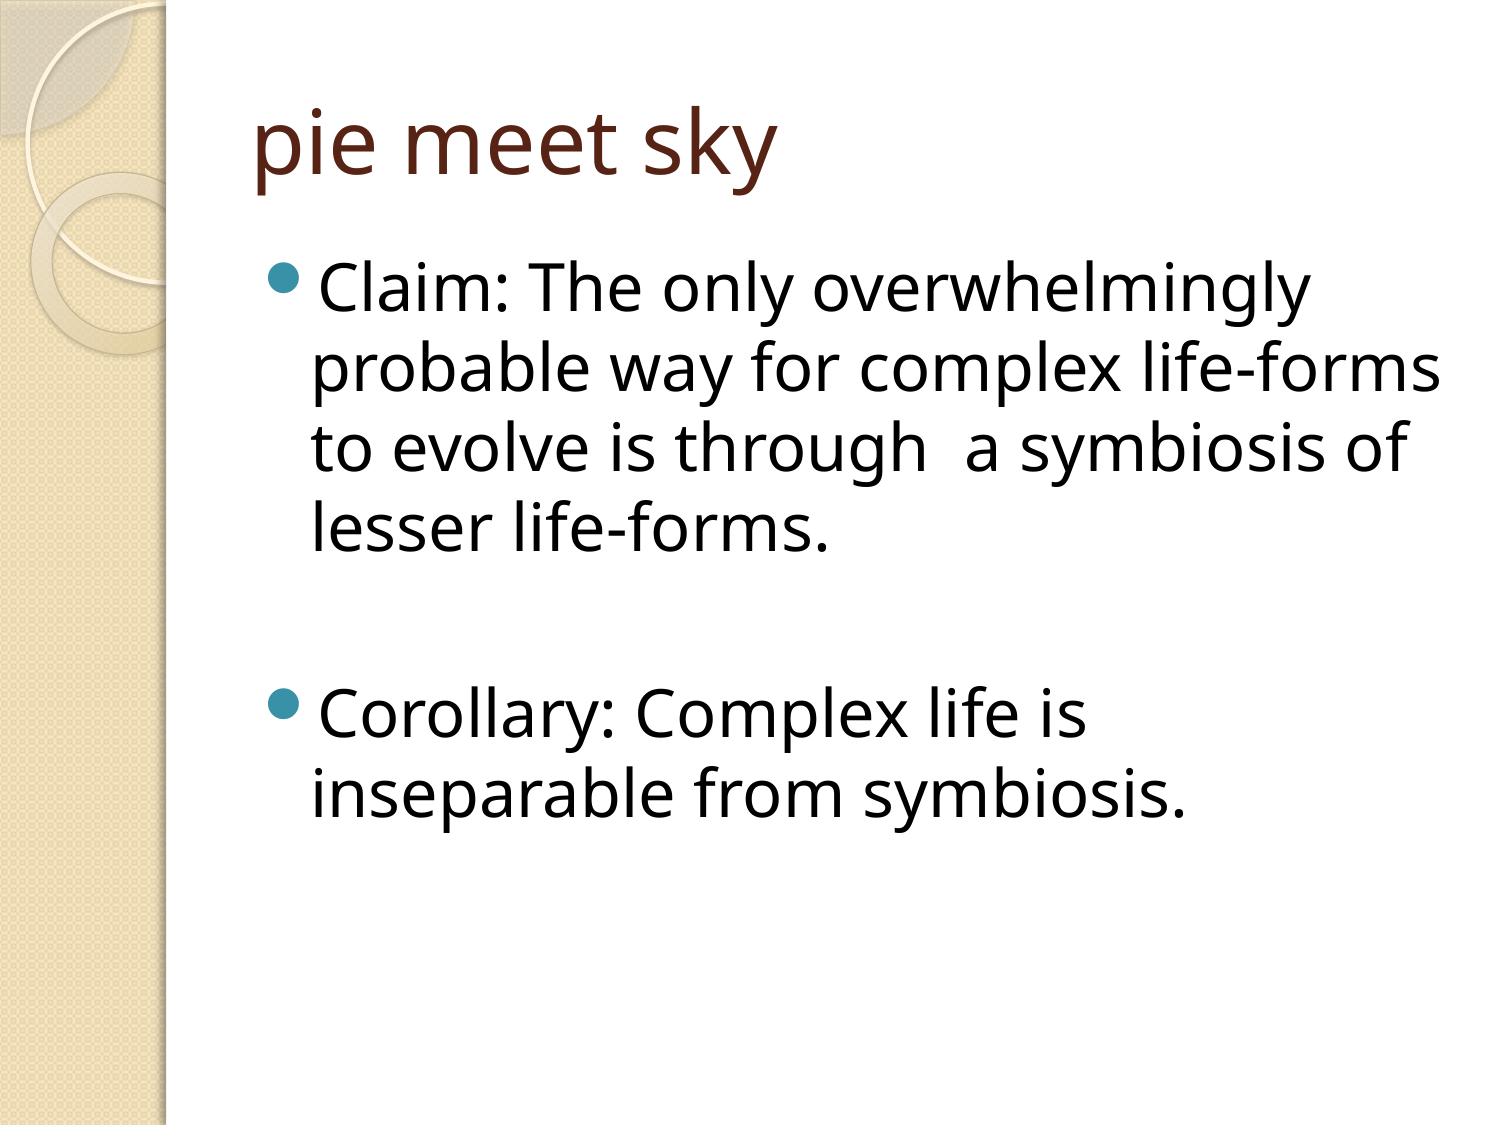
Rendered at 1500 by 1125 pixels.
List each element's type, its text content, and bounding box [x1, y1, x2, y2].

list Claim: The only overwhelmingly probable way for complex life-forms to evolve is through a symbiosis of lesser life-forms. Corollary: Complex life is inseparable from symbiosis. [235, 237, 1466, 1025]
title pie meet sky [235, 45, 1466, 233]
